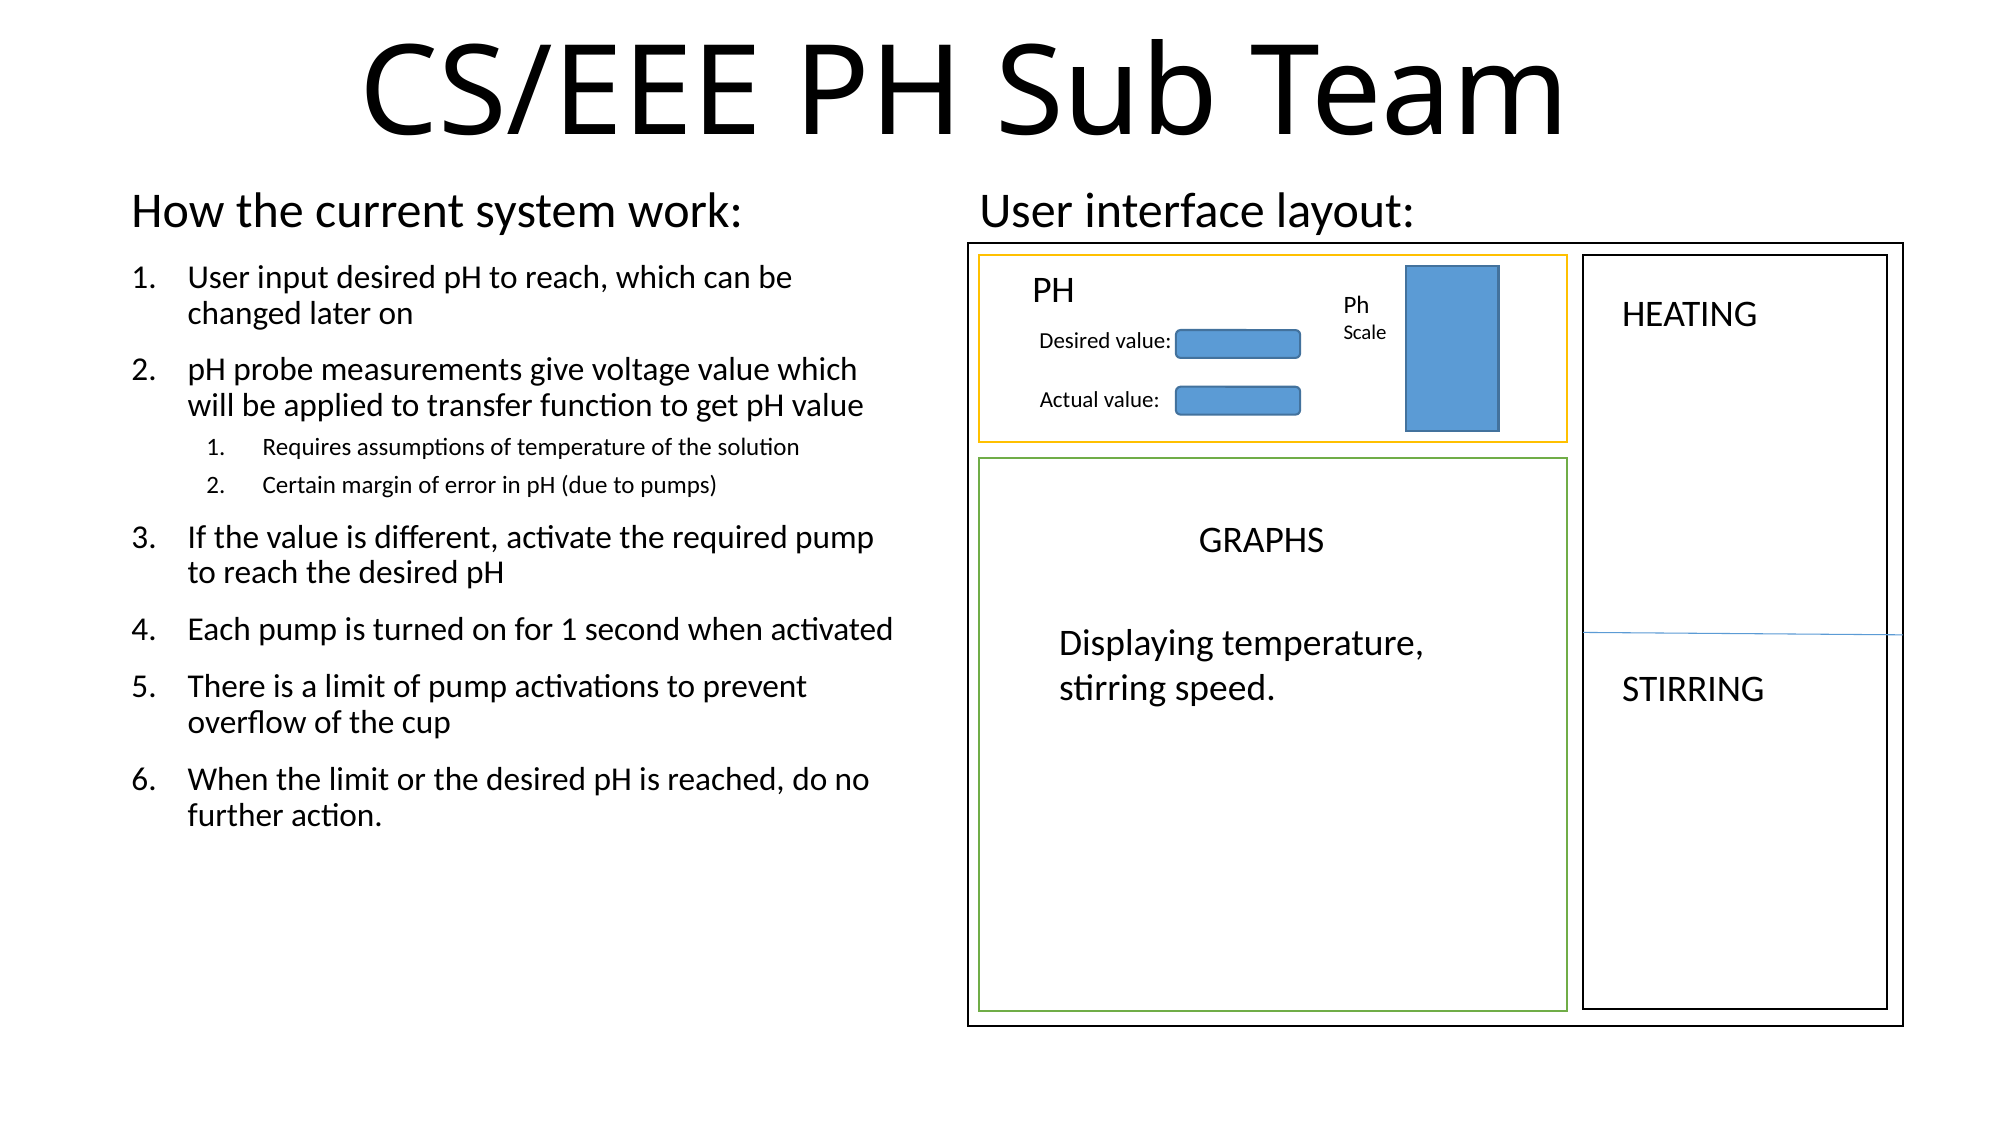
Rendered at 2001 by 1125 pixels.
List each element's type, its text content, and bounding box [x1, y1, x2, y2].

text_box Actual value: [1024, 376, 1246, 420]
text_box [978, 457, 1568, 1012]
text_box Ph Scale [1328, 281, 1407, 352]
subtitle How the current system work: User input desired pH to reach, which can be changed later on pH probe measurements give voltage value which will be applied to transfer function to get pH value Requires assumptions of temperature of the solution Certain margin of error in pH (due to pumps) If the value is different, activate the required pump to reach the desired pH Each pump is turned on for 1 second when activated There is a limit of pump activations to prevent overflow of the cup When the limit or the desired pH is reached, do no further action. [116, 177, 911, 1027]
text_box [1174, 385, 1302, 416]
title CS/EEE PH Sub Team [214, 0, 1715, 169]
text_box User interface layout: [964, 177, 1849, 1027]
text_box GRAPHS [1184, 507, 1358, 568]
text_box Desired value: [1024, 317, 1320, 360]
text_box [978, 254, 1568, 443]
text_box HEATING [1607, 281, 1865, 342]
text_box Displaying temperature, stirring speed. [1044, 610, 1545, 715]
text_box [1405, 265, 1500, 432]
text_box [967, 242, 1904, 1027]
text_box PH [1017, 257, 1525, 318]
text_box [1582, 254, 1888, 632]
text_box [1582, 635, 1888, 1010]
text_box STIRRING [1607, 656, 1810, 717]
